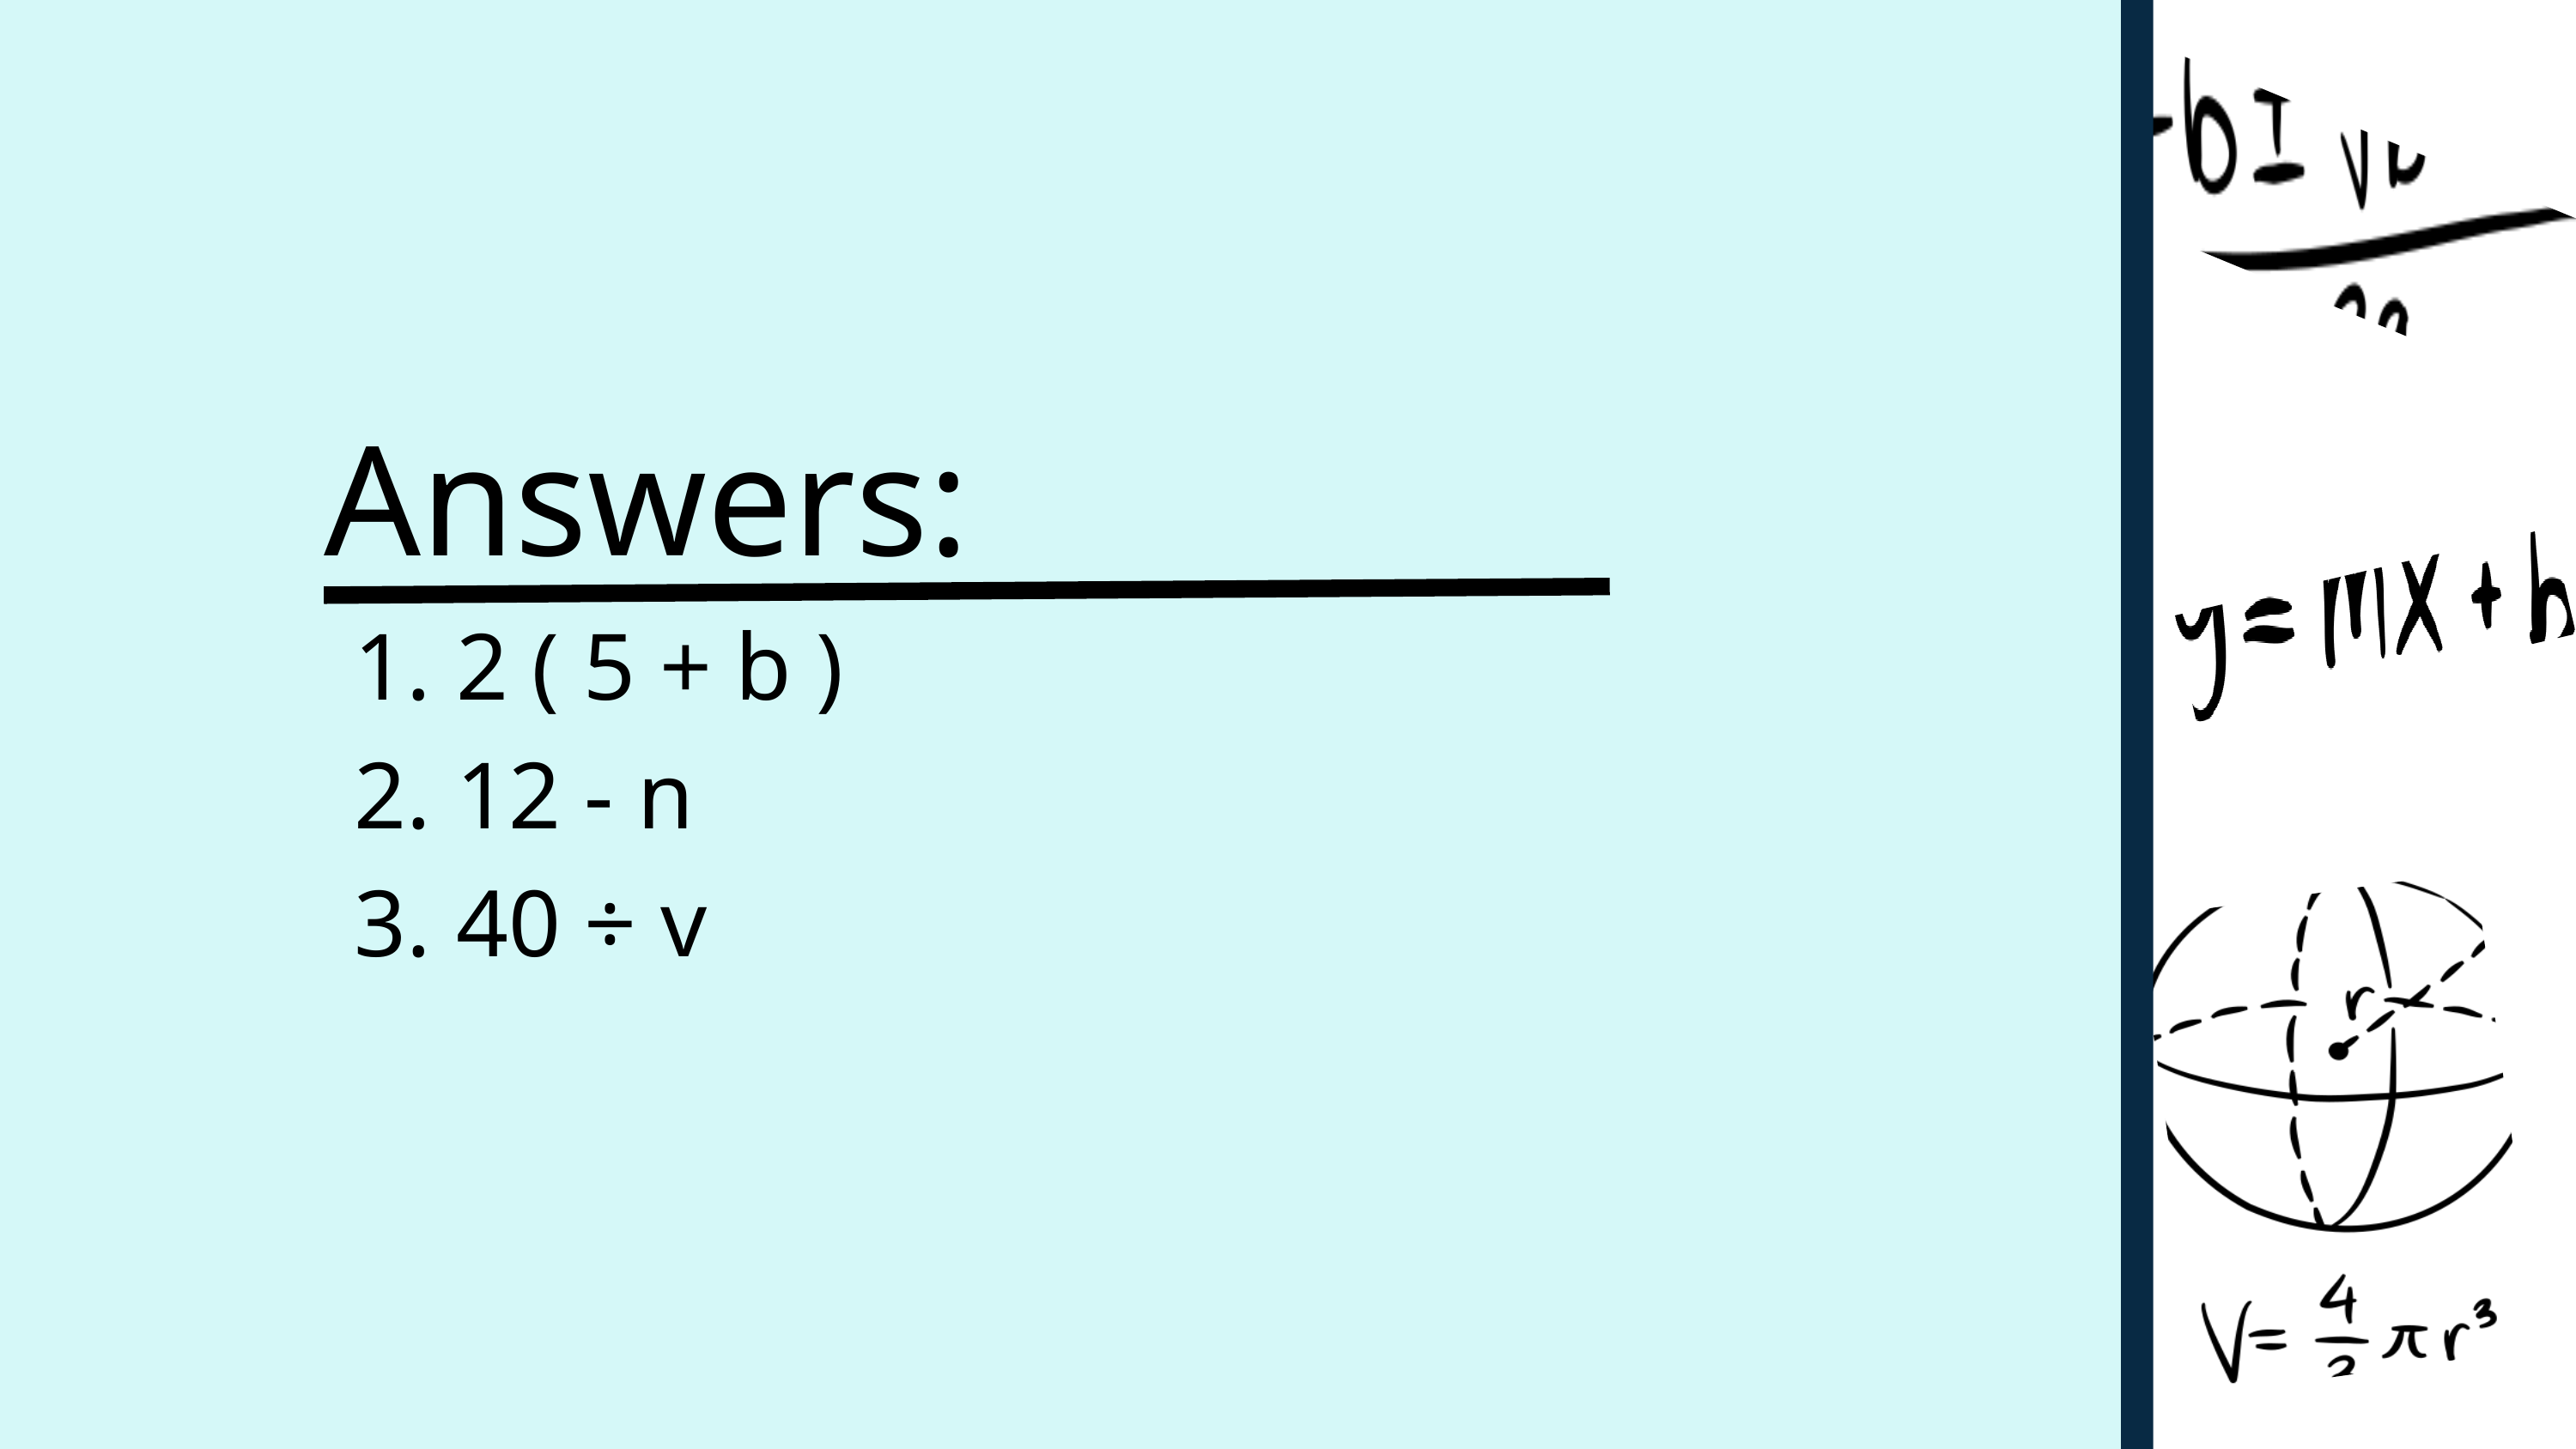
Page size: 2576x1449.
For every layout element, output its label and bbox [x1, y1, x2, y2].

text_box [0, 0, 2138, 1449]
text_box [2154, 44, 2576, 397]
text_box [2154, 870, 2542, 1396]
text_box [2172, 527, 2576, 723]
